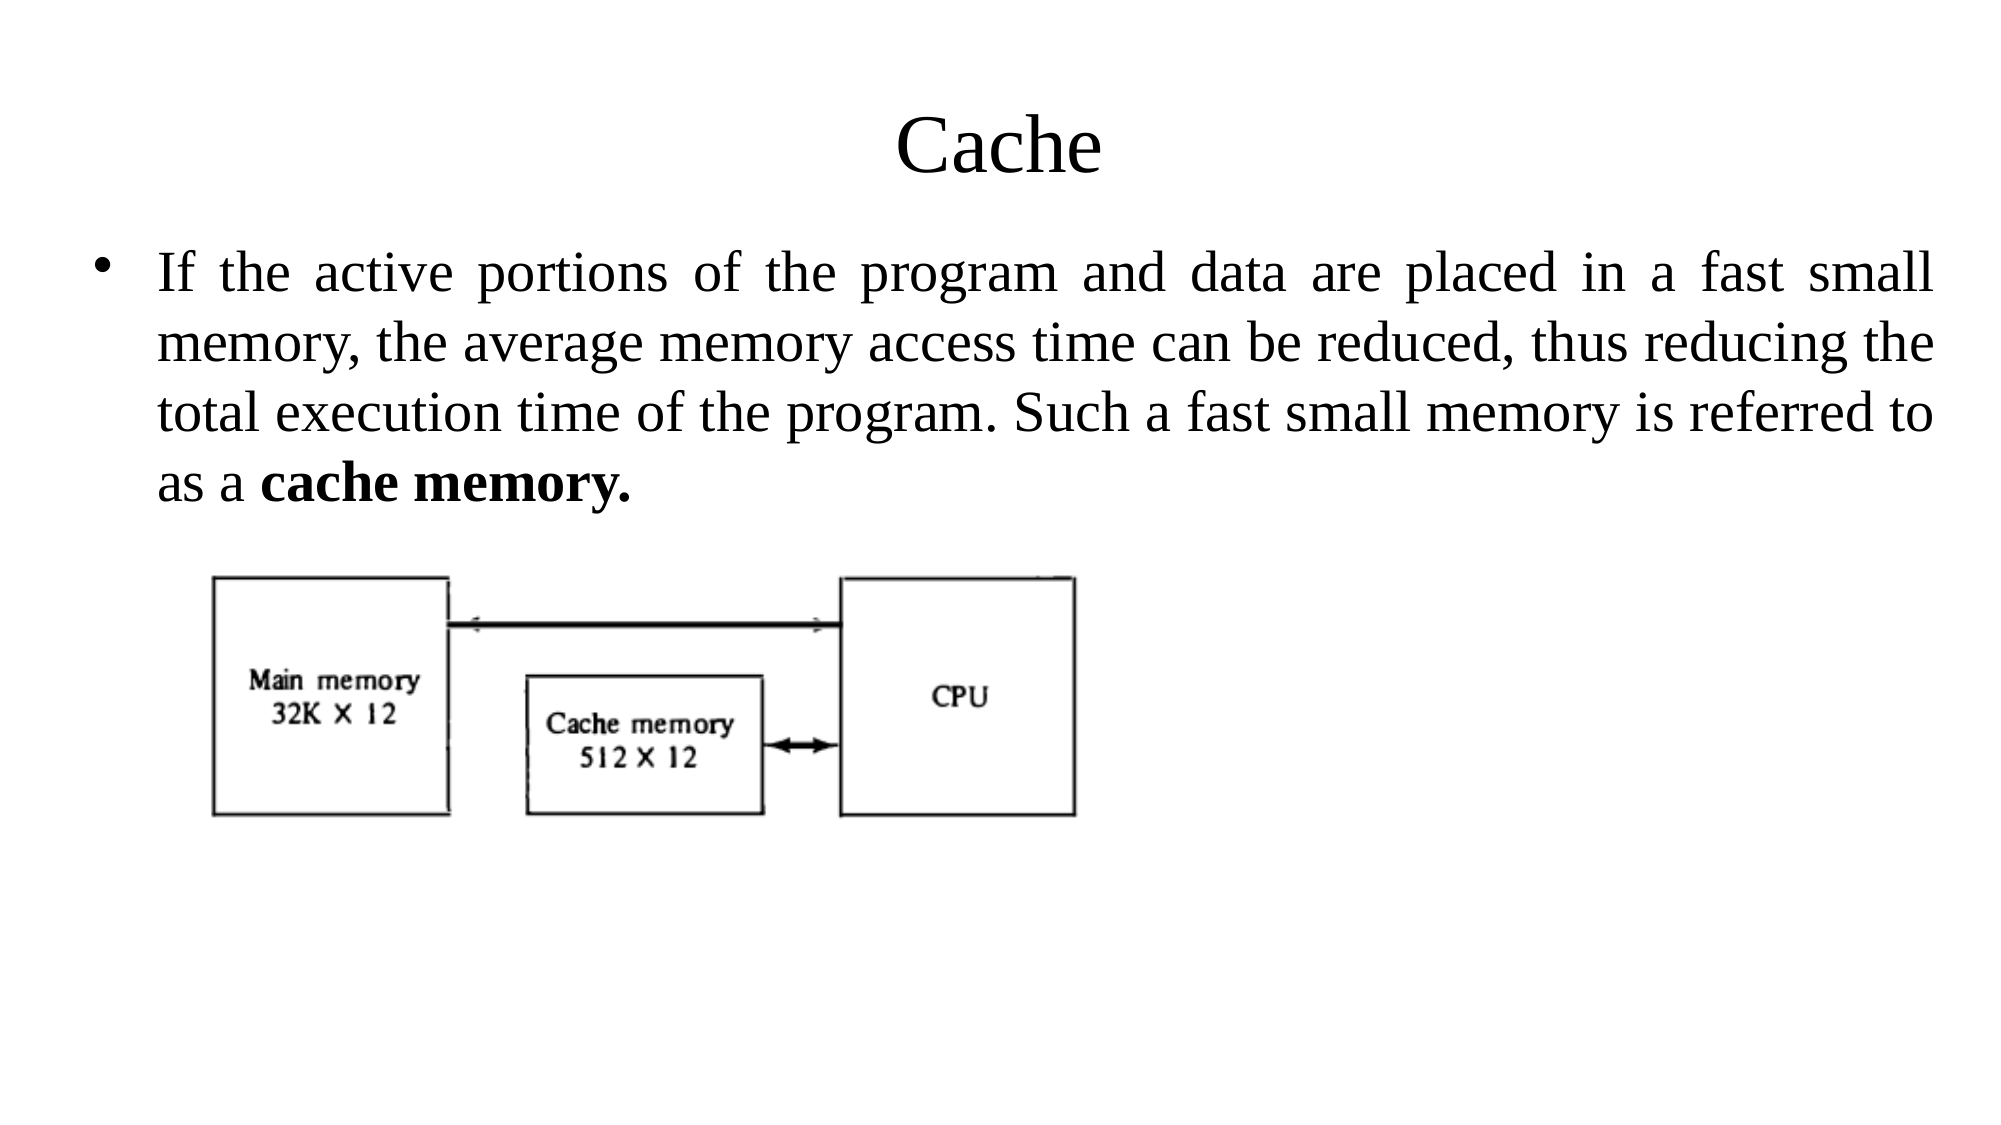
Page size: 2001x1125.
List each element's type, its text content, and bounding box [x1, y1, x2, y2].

text_box If the active portions of the program and data are placed in a fast small memory, the average memory access time can be reduced, thus reducing the total execution time of the program. Such a fast small memory is referred to as a cache memory. [71, 233, 1936, 886]
picture [157, 542, 1116, 827]
text_box Cache [99, 44, 1900, 233]
